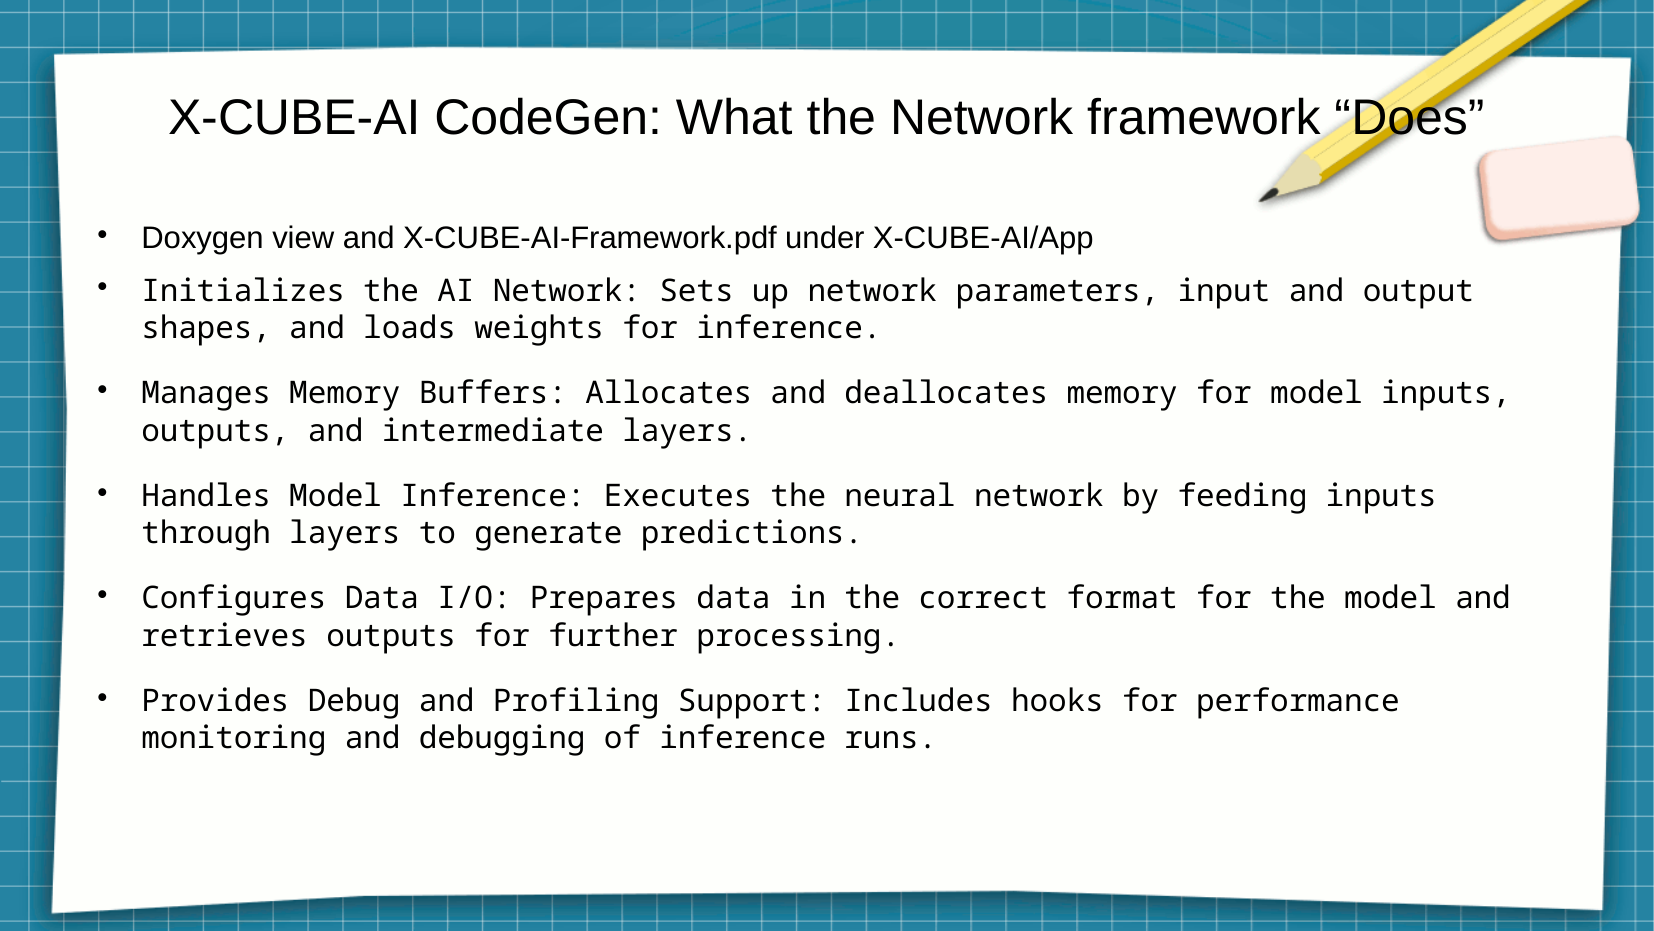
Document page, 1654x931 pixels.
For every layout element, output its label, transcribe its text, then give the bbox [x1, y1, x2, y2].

list Doxygen view and X-CUBE-AI-Framework.pdf under X-CUBE-AI/App Initializes the AI Network: Sets up network parameters, input and output shapes, and loads weights for inference. Manages Memory Buffers: Allocates and deallocates memory for model inputs, outputs, and intermediate layers. Handles Model Inference: Executes the neural network by feeding inputs through layers to generate predictions. Configures Data I/O: Prepares data in the correct format for the model and retrieves outputs for further processing. Provides Debug and Profiling Support: Includes hooks for performance monitoring and debugging of inference runs. [82, 217, 1571, 757]
picture [0, 0, 1654, 931]
title X-CUBE-AI CodeGen: What the Network framework “Does” [82, 37, 1571, 193]
